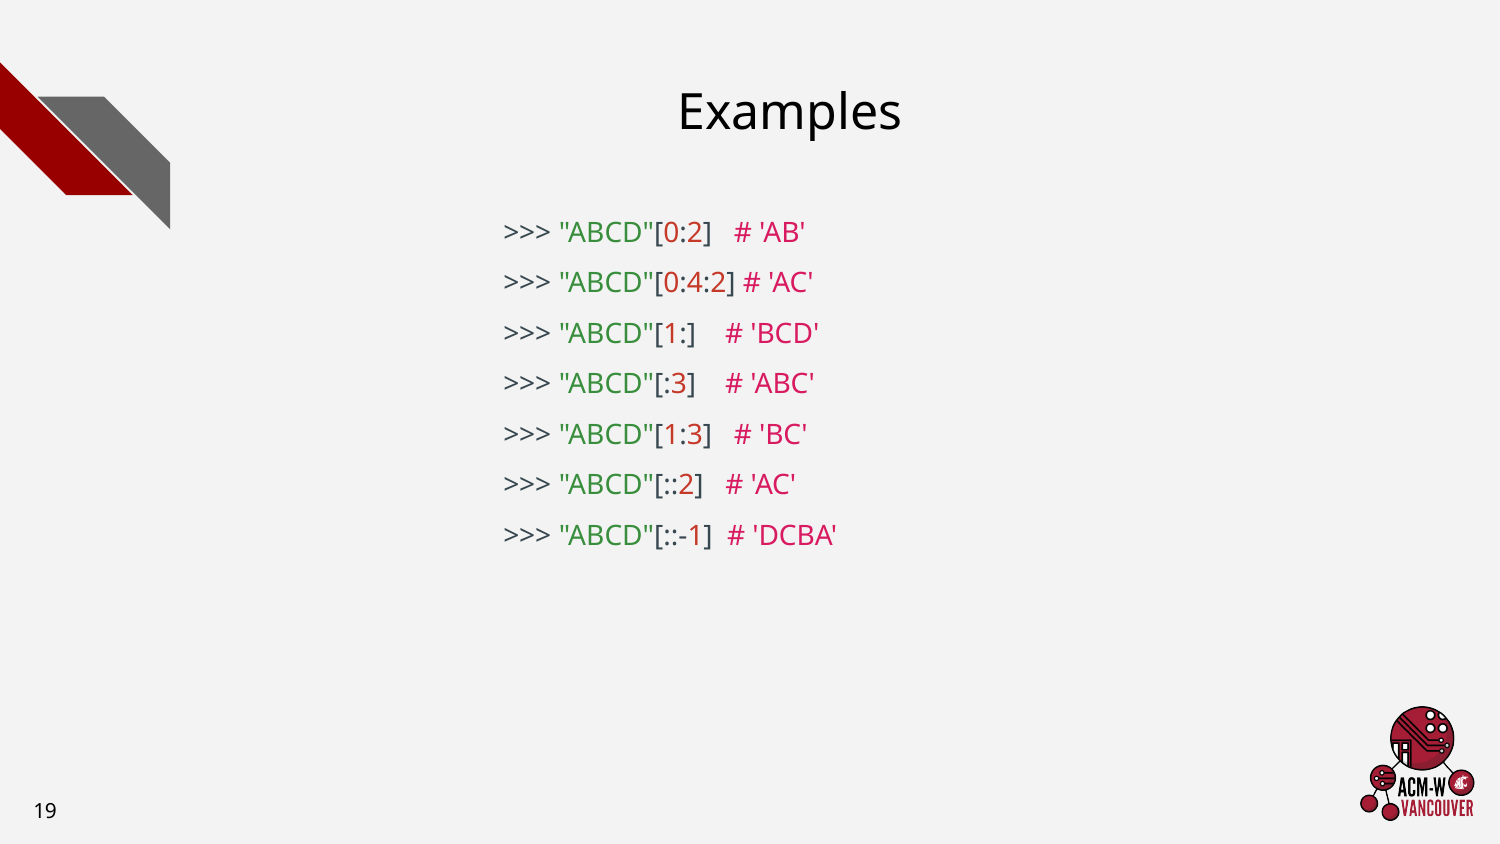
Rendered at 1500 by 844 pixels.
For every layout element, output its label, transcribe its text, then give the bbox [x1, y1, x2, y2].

list >>> "ABCD"[0:2] # 'AB' >>> "ABCD"[0:4:2] # 'AC' >>> "ABCD"[1:] # 'BCD' >>> "ABCD"[:3] # 'ABC' >>> "ABCD"[1:3] # 'BC' >>> "ABCD"[::2] # 'AC' >>> "ABCD"[::-1] # 'DCBA' [488, 182, 1012, 660]
picture [1337, 683, 1500, 844]
slide_number ‹#› [0, 779, 90, 844]
title Examples [212, 64, 1368, 157]
